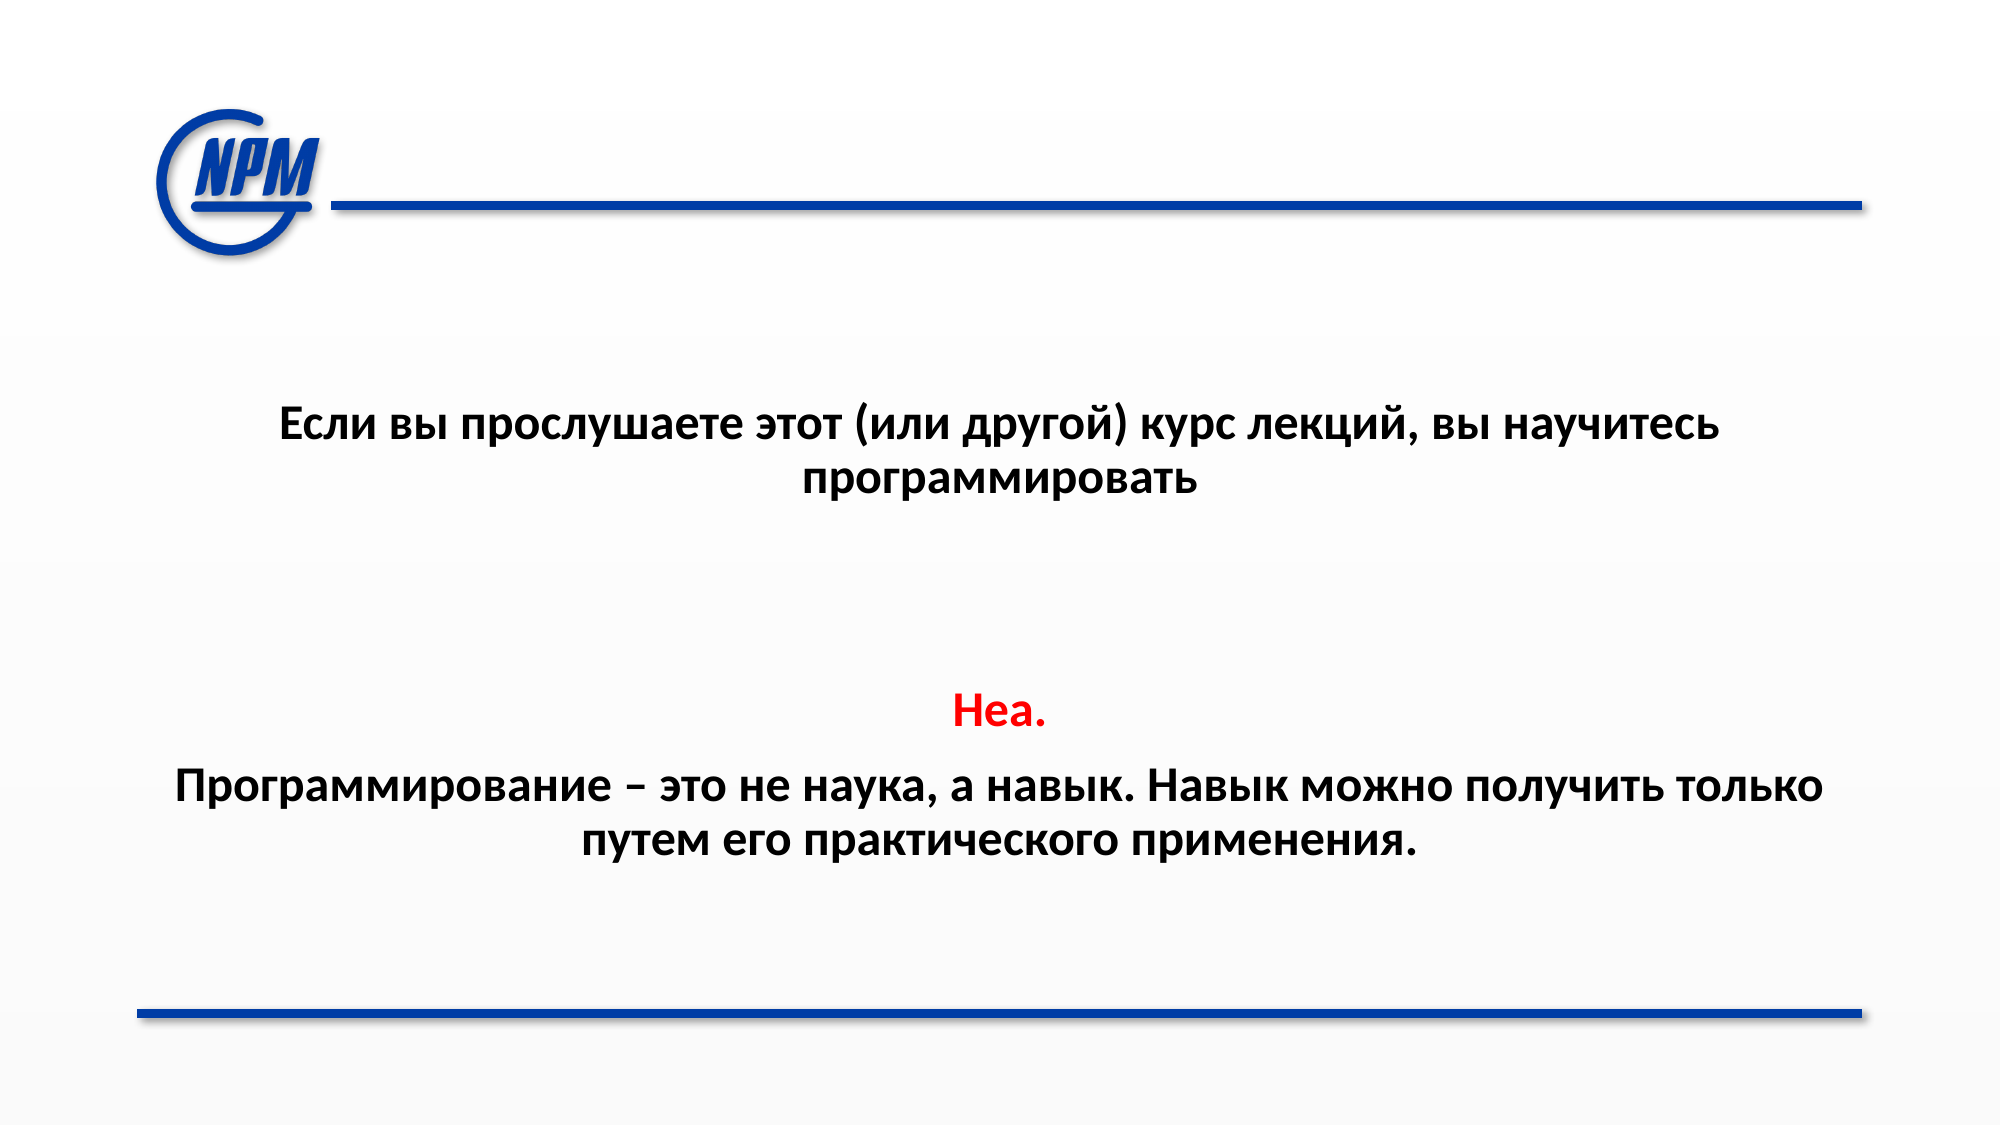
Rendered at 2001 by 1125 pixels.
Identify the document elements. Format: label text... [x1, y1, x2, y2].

list Если вы прослушаете этот (или другой) курс лекций, вы научитесь программировать [137, 299, 1863, 602]
text_box Неа. Программирование – это не наука, а навык. Навык можно получить только путем его практического применения. [137, 623, 1863, 926]
picture [137, 93, 332, 271]
